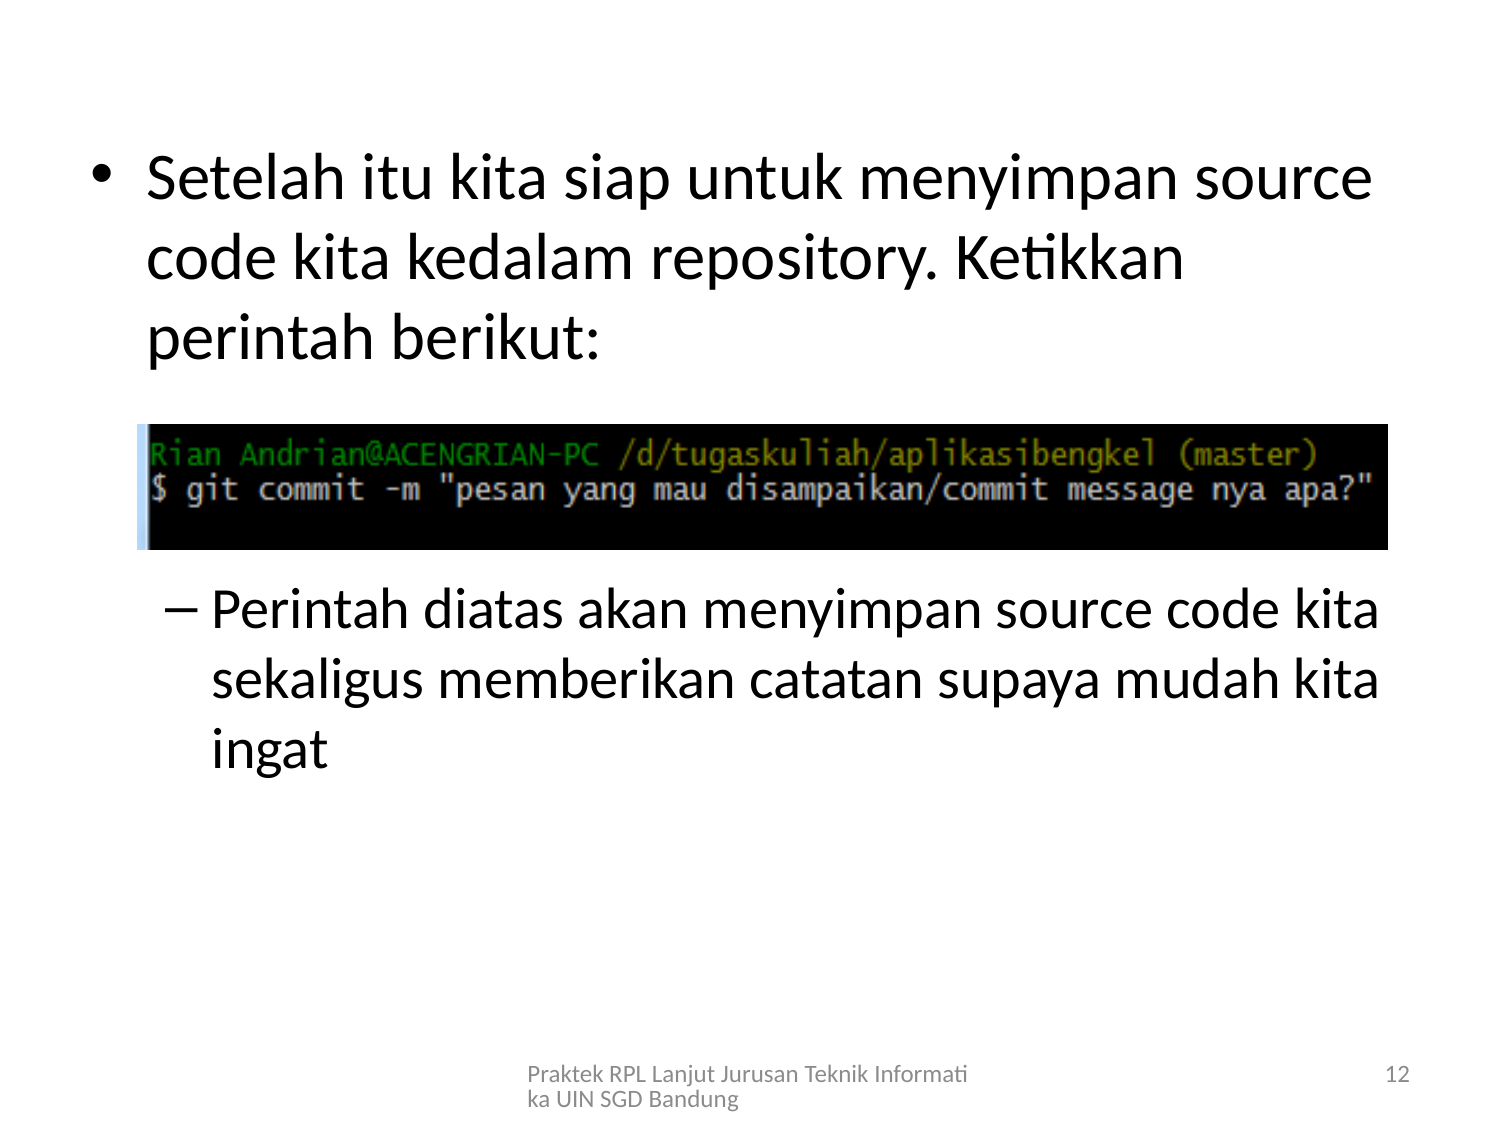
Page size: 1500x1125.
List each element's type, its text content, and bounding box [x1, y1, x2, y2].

picture [137, 424, 1388, 551]
footer Praktek RPL Lanjut Jurusan Teknik Informatika UIN SGD Bandung [512, 1042, 988, 1103]
slide_number 12 [1074, 1042, 1425, 1103]
list Setelah itu kita siap untuk menyimpan source code kita kedalam repository. Ketikkan perintah berikut: Perintah diatas akan menyimpan source code kita sekaligus memberikan catatan supaya mudah kita ingat [75, 125, 1425, 1005]
